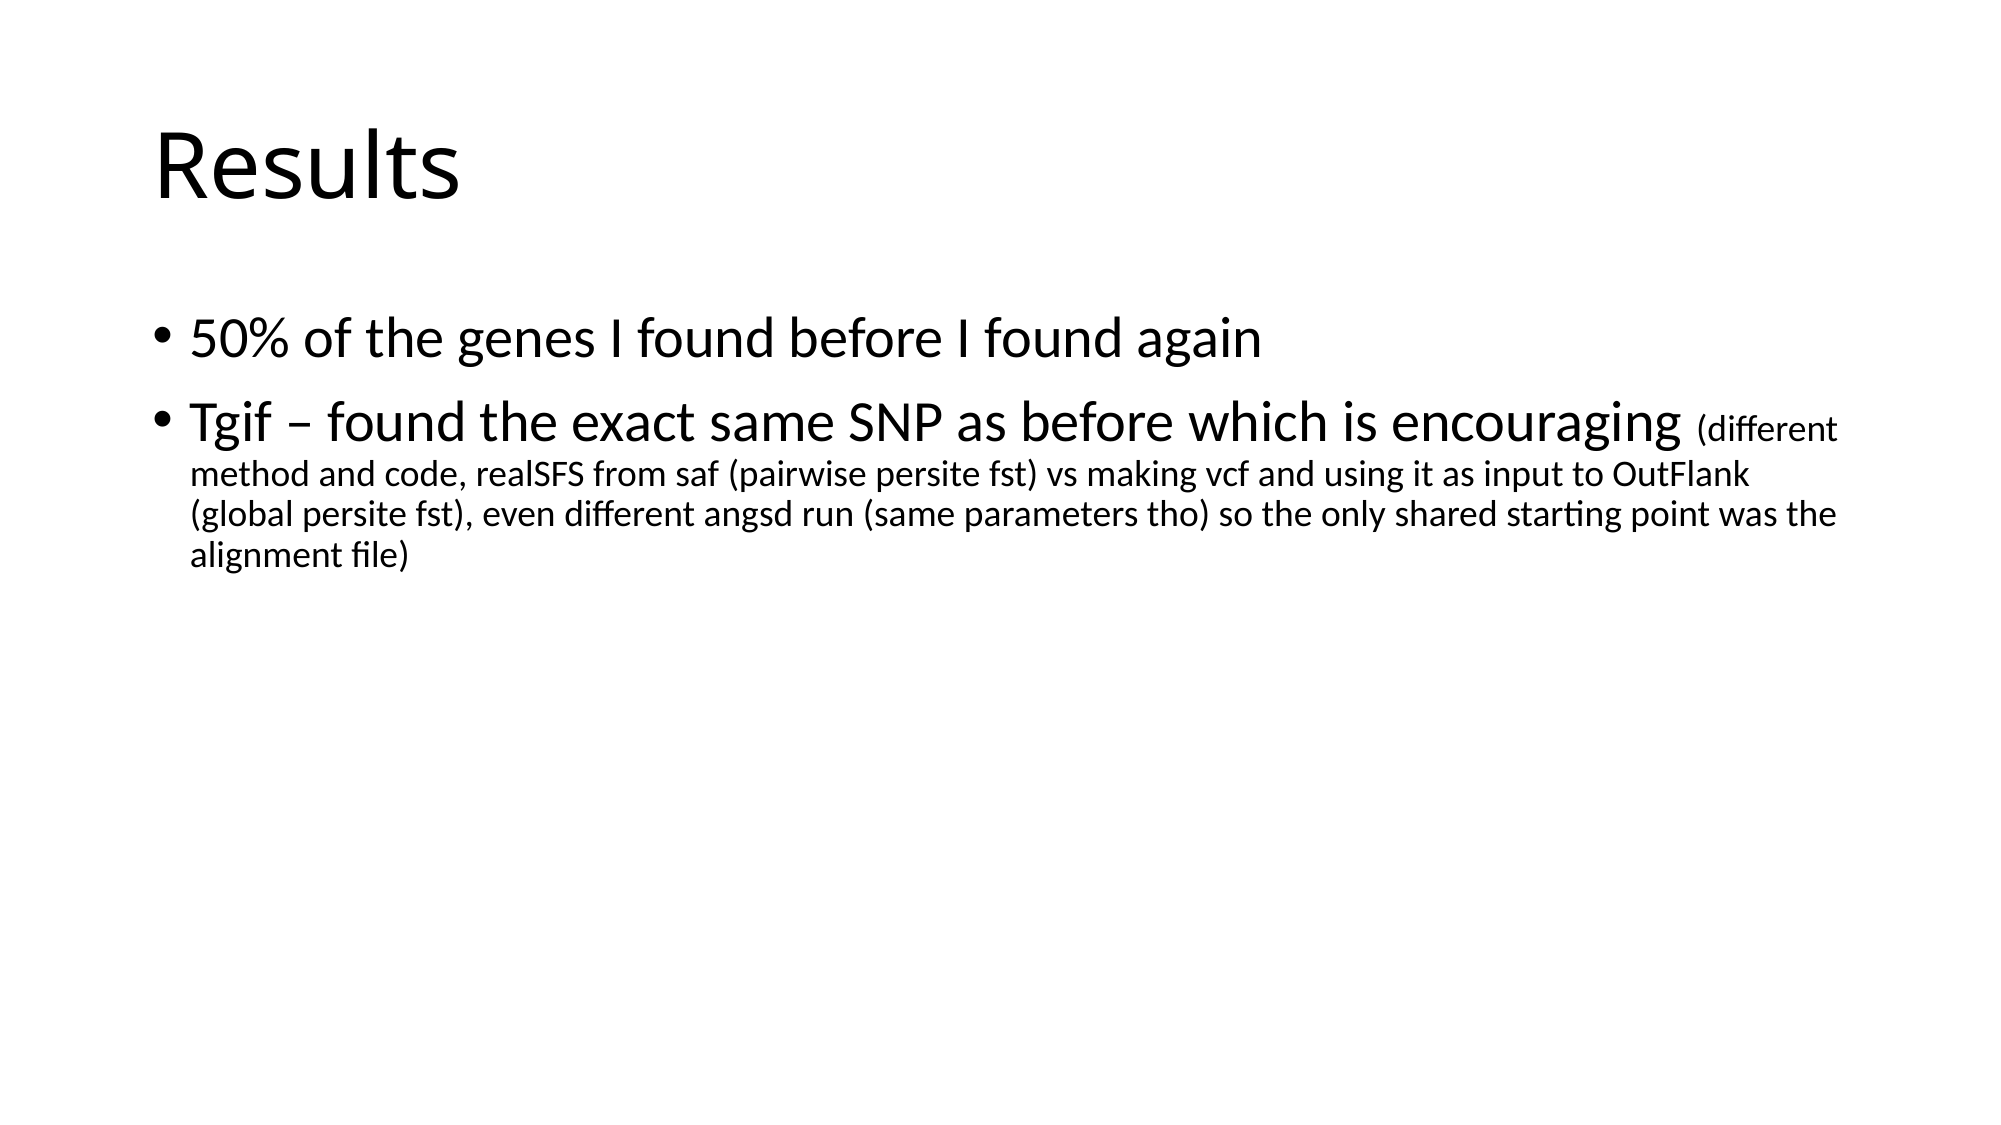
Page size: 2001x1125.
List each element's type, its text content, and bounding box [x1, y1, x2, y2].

list 50% of the genes I found before I found again Tgif – found the exact same SNP as before which is encouraging (different method and code, realSFS from saf (pairwise persite fst) vs making vcf and using it as input to OutFlank (global persite fst), even different angsd run (same parameters tho) so the only shared starting point was the alignment file) [137, 299, 1863, 1014]
title Results [137, 59, 1863, 278]
